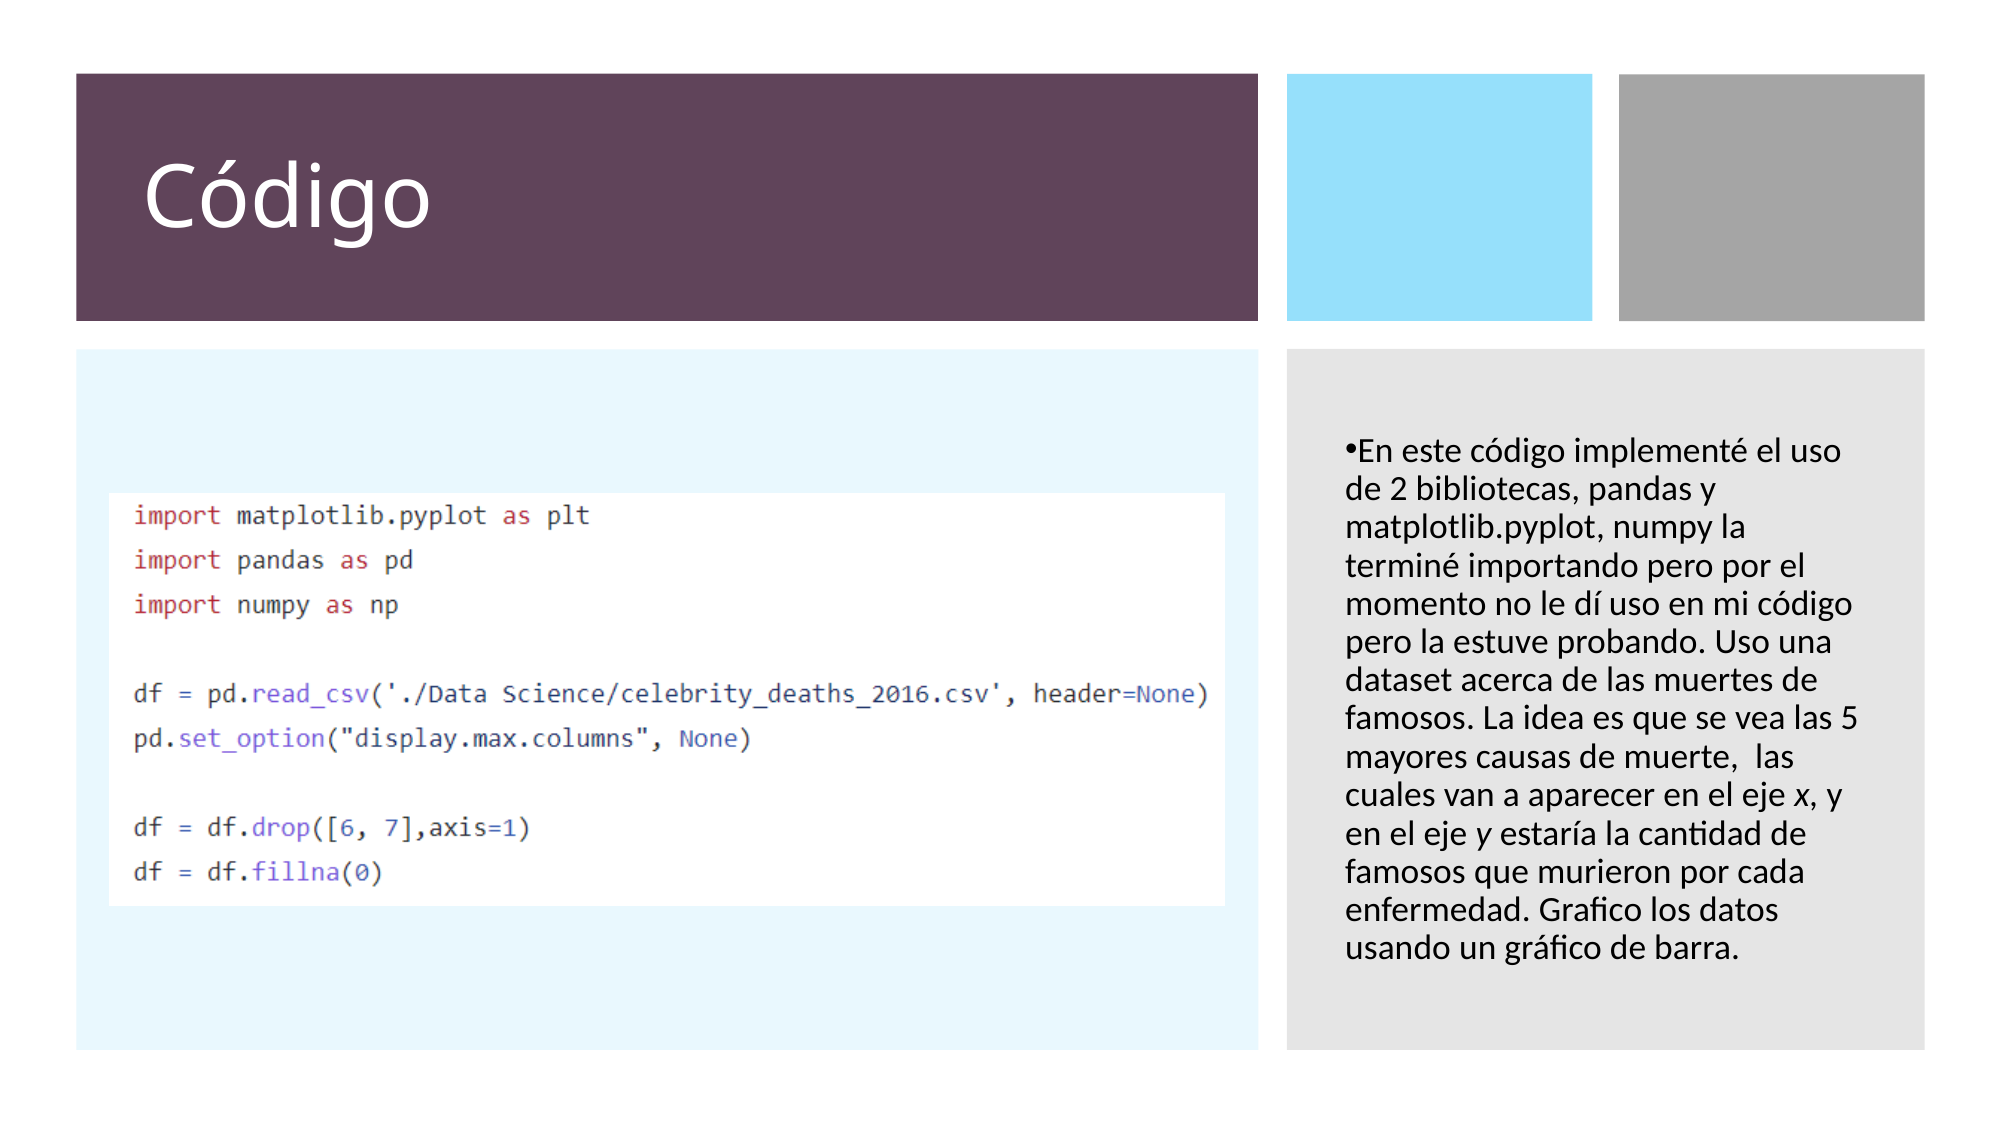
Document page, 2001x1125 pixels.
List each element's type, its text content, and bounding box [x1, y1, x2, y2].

title Código [127, 113, 1212, 285]
text_box [75, 72, 1259, 322]
text_box [1618, 73, 1926, 322]
text_box [75, 348, 1259, 1051]
text_box En este código implementé el uso de 2 bibliotecas, pandas y matplotlib.pyplot, numpy la terminé importando pero por el momento no le dí uso en mi código pero la estuve probando. Uso una dataset acerca de las muertes de famosos. La idea es que se vea las 5 mayores causas de muerte, las cuales van a aparecer en el eje x, y en el eje y estaría la cantidad de famosos que murieron por cada enfermedad. Grafico los datos usando un gráfico de barra. [1330, 392, 1882, 1007]
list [109, 493, 1225, 906]
text_box [1286, 348, 1926, 1051]
text_box [1286, 73, 1593, 322]
